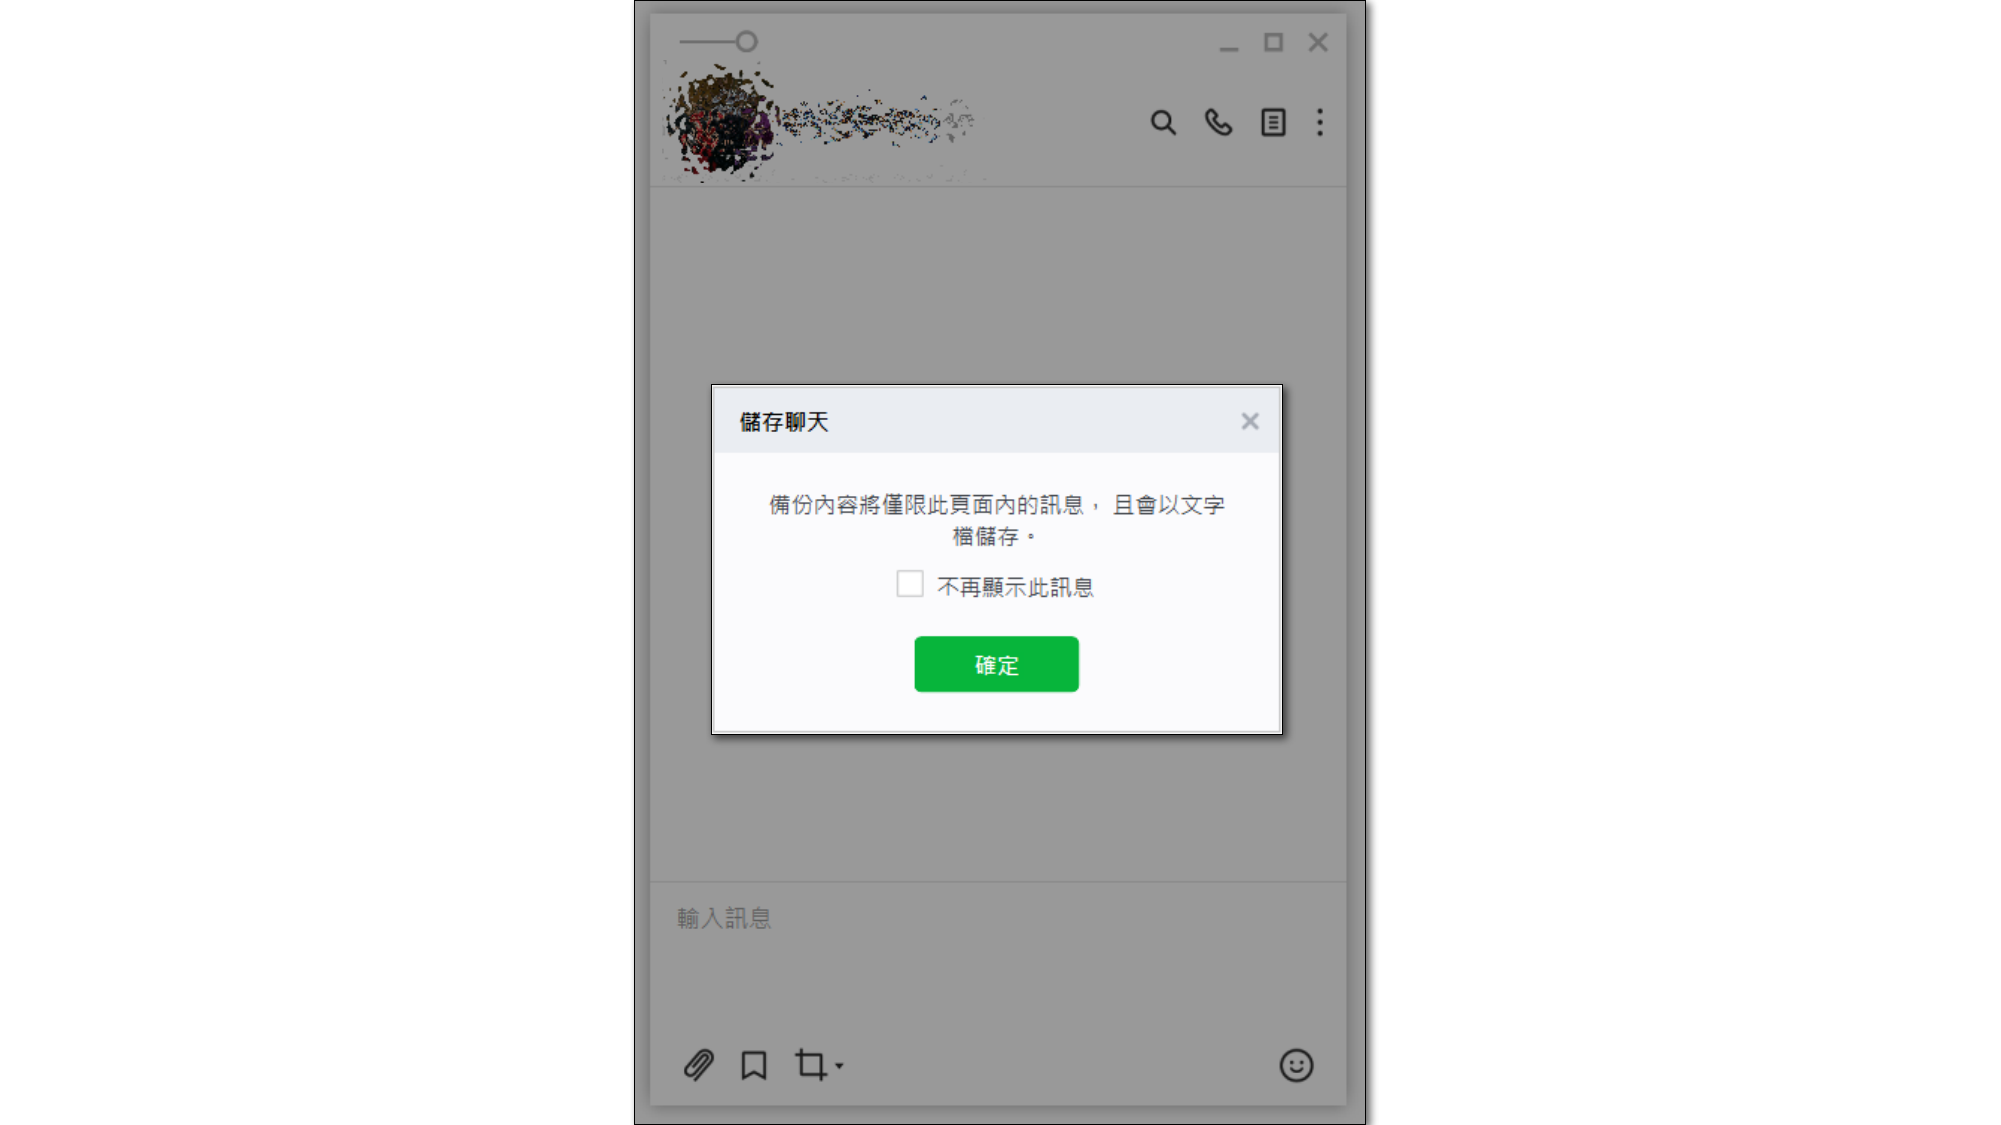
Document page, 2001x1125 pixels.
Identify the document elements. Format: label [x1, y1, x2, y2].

text_box [634, 0, 1366, 1125]
